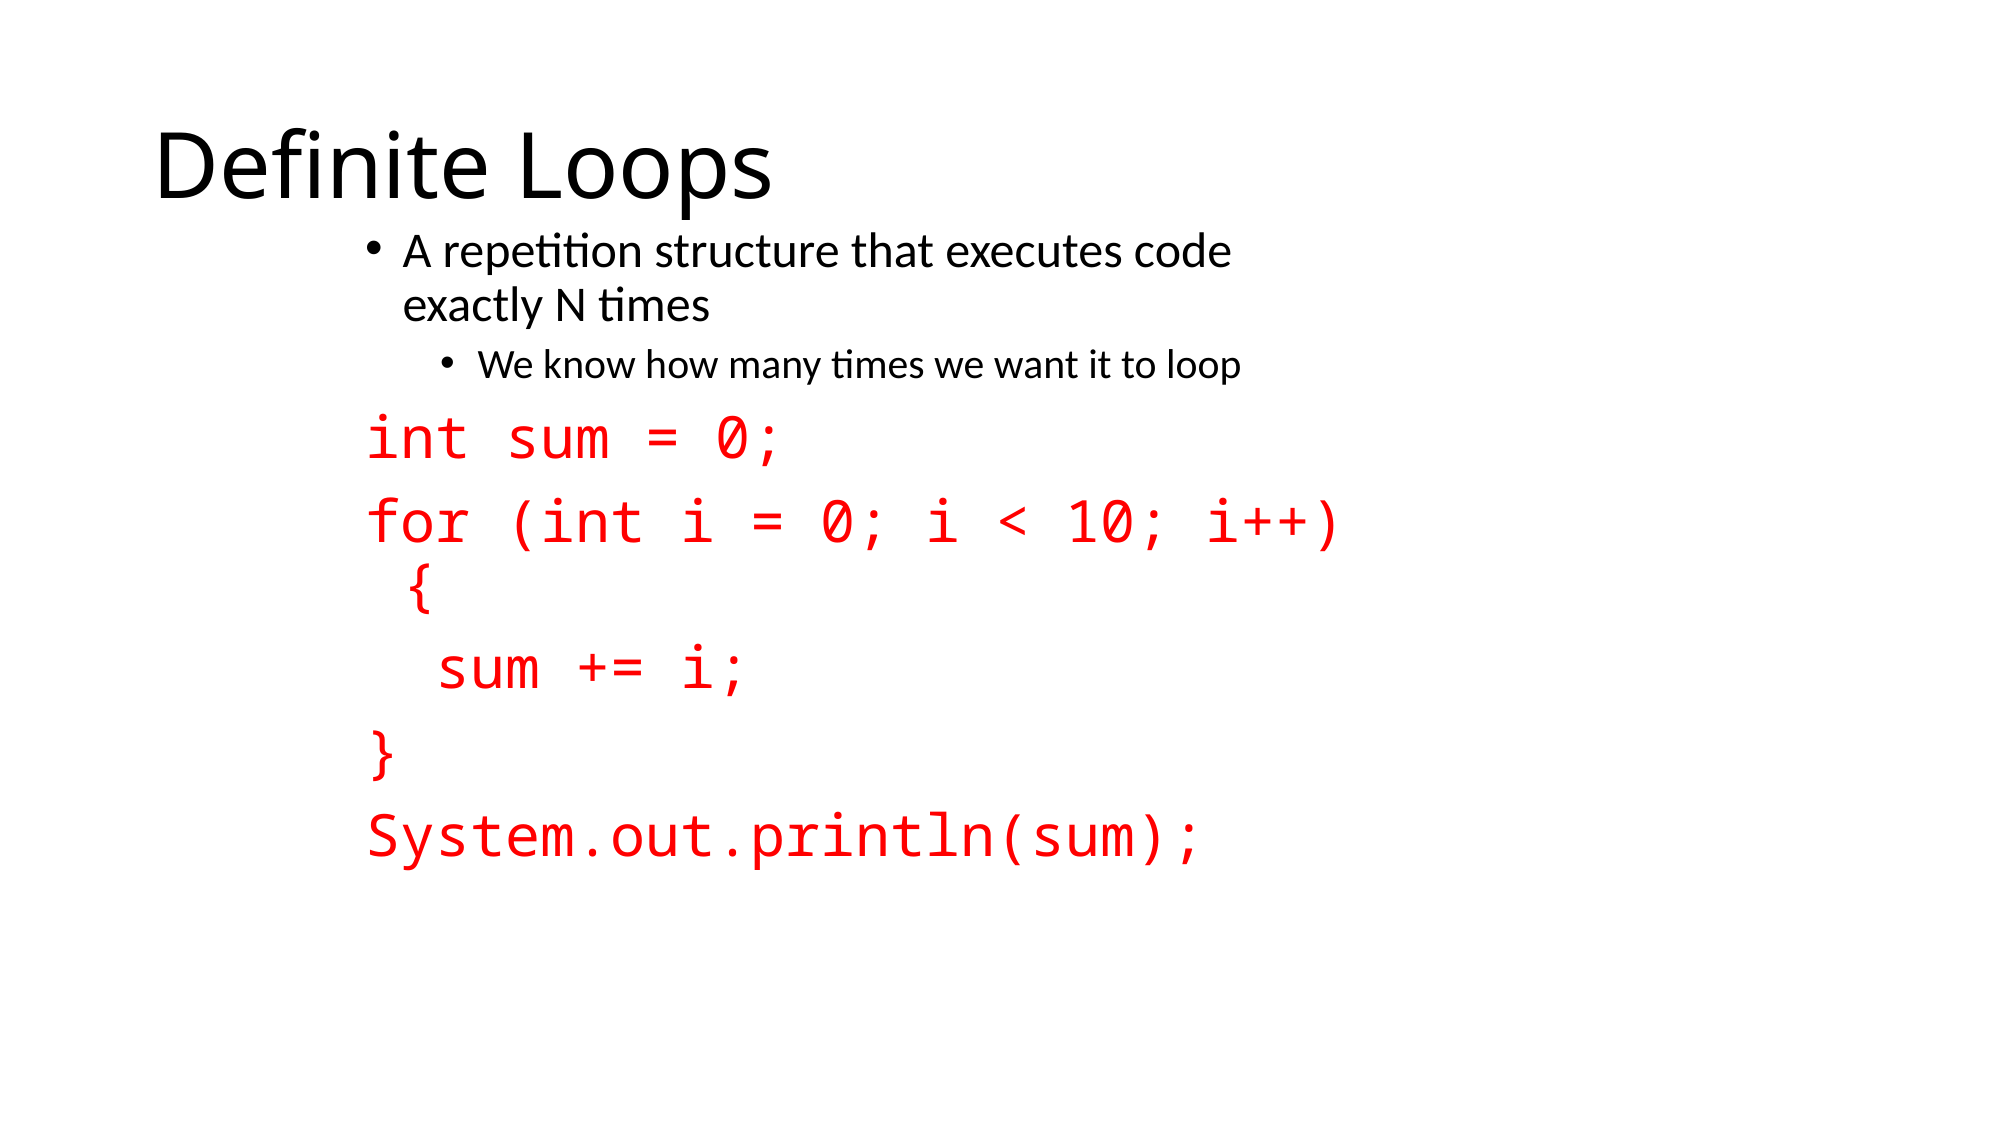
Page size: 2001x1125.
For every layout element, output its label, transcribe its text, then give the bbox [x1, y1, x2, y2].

title Definite Loops [137, 59, 1863, 278]
list A repetition structure that executes code exactly N times We know how many times we want it to loop int sum = 0; for (int i = 0; i < 10; i++) { sum += i; } System.out.println(sum); [350, 216, 1392, 992]
